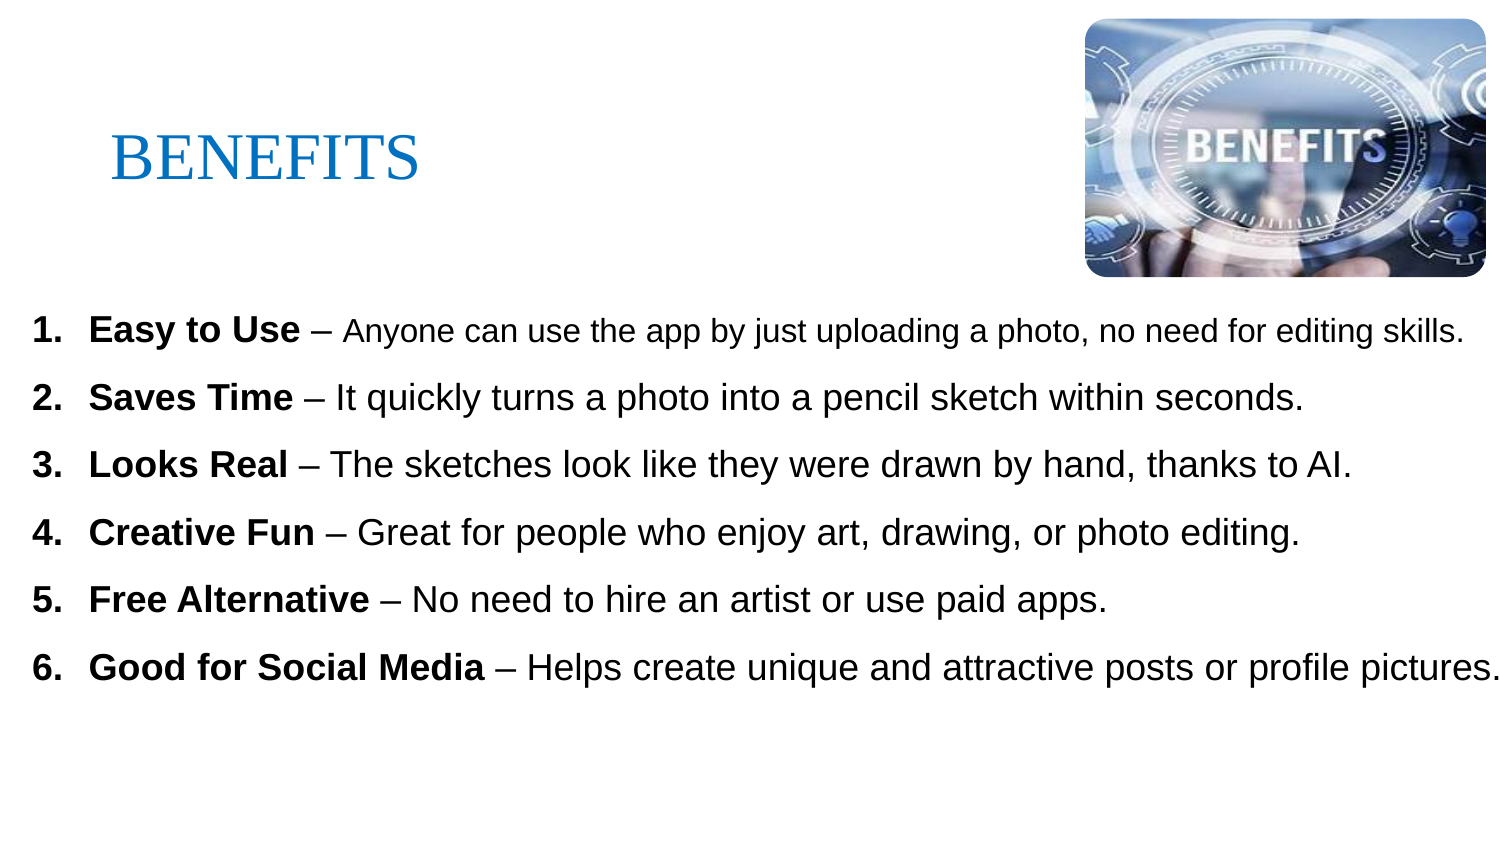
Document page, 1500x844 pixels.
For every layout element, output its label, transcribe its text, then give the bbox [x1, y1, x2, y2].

picture [1084, 18, 1486, 278]
text_box BENEFITS [96, 105, 877, 200]
text_box Easy to Use – Anyone can use the app by just uploading a photo, no need for editing skills. Saves Time – It quickly turns a photo into a pencil sketch within seconds. Looks Real – The sketches look like they were drawn by hand, thanks to AI. Creative Fun – Great for people who enjoy art, drawing, or photo editing. Free Alternative – No need to hire an artist or use paid apps. Good for Social Media – Helps create unique and attractive posts or profile pictures. [17, 275, 1500, 695]
